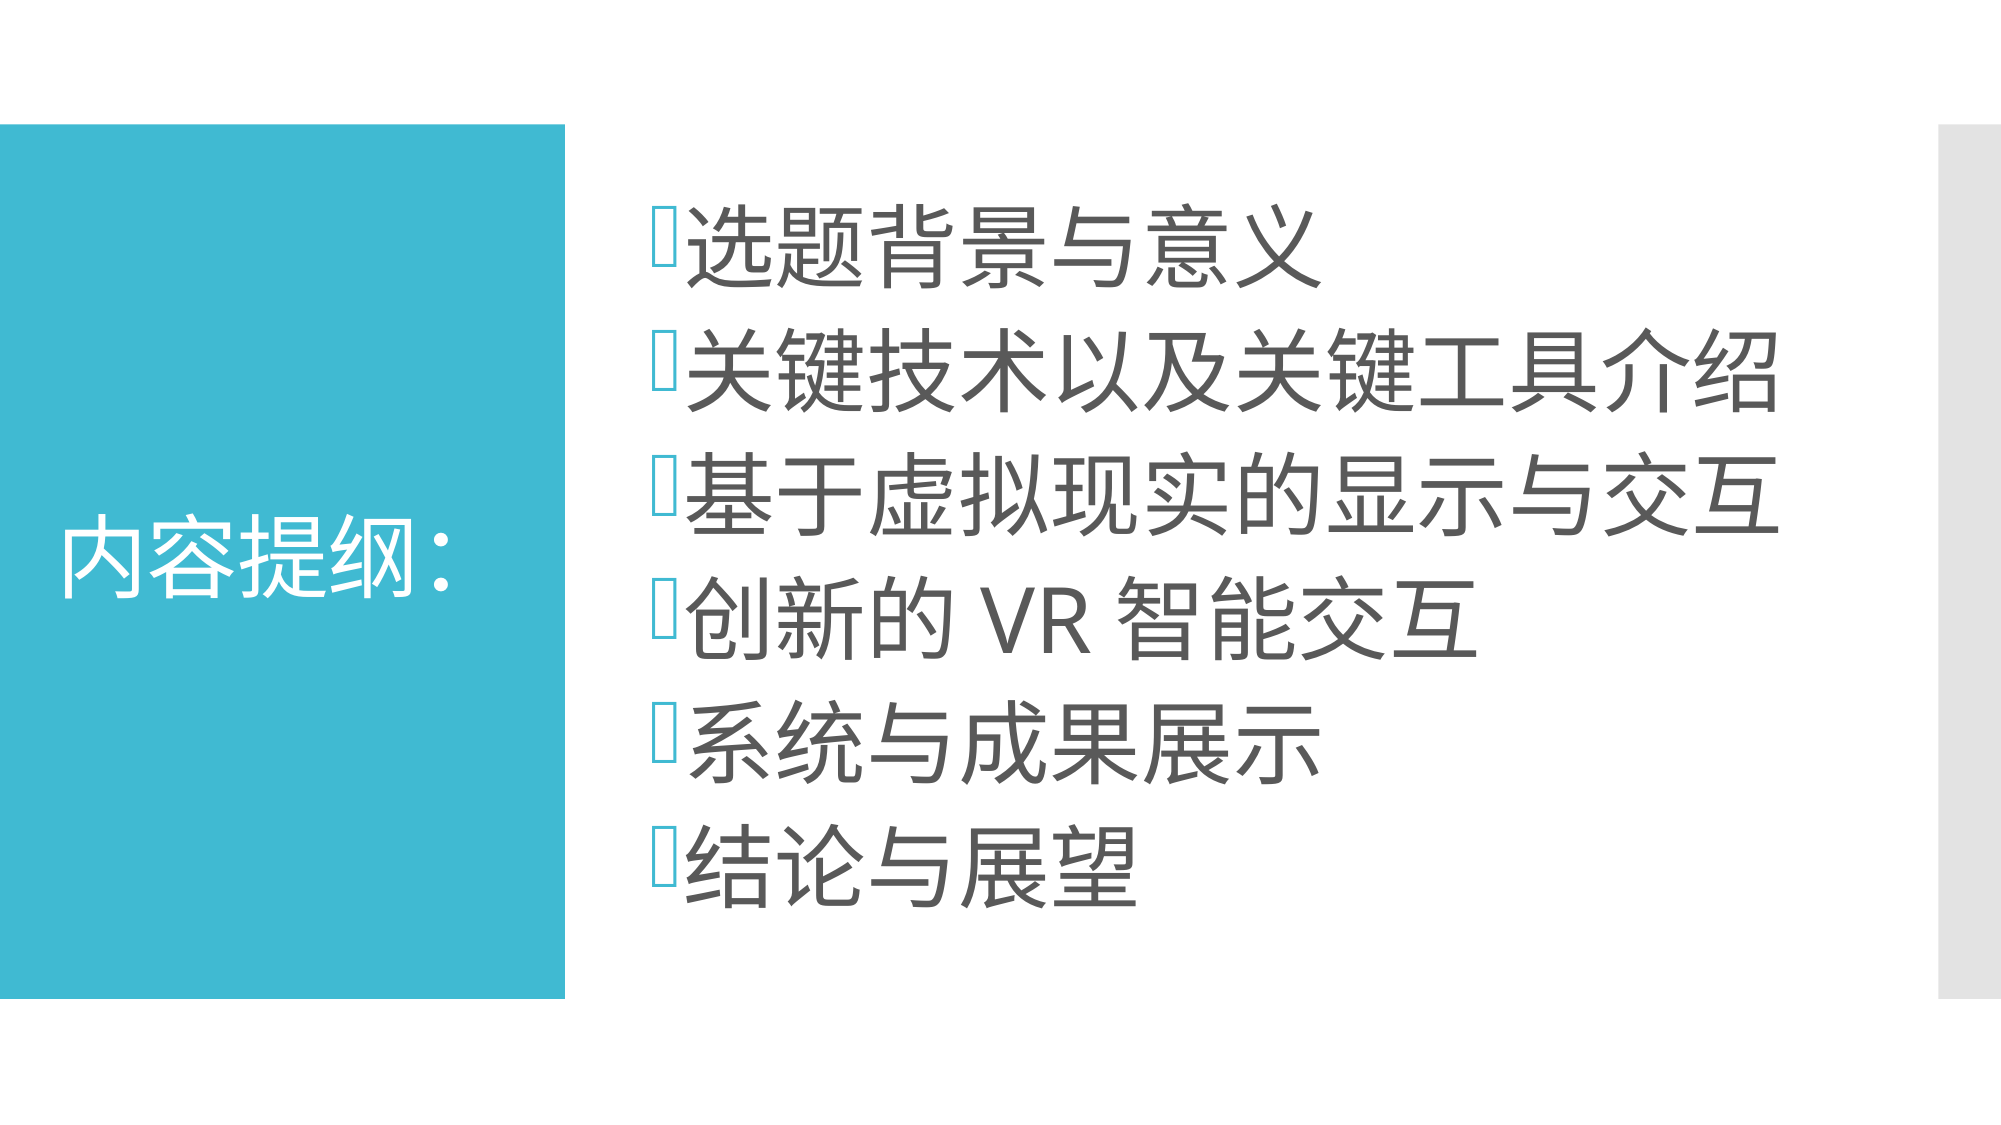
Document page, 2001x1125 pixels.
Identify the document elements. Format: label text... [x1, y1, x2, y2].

list 选题背景与意义 关键技术以及关键工具介绍 基于虚拟现实的显示与交互 创新的VR智能交互 系统与成果展示 结论与展望 [634, 141, 1835, 982]
title 内容提纲： [41, 184, 525, 940]
